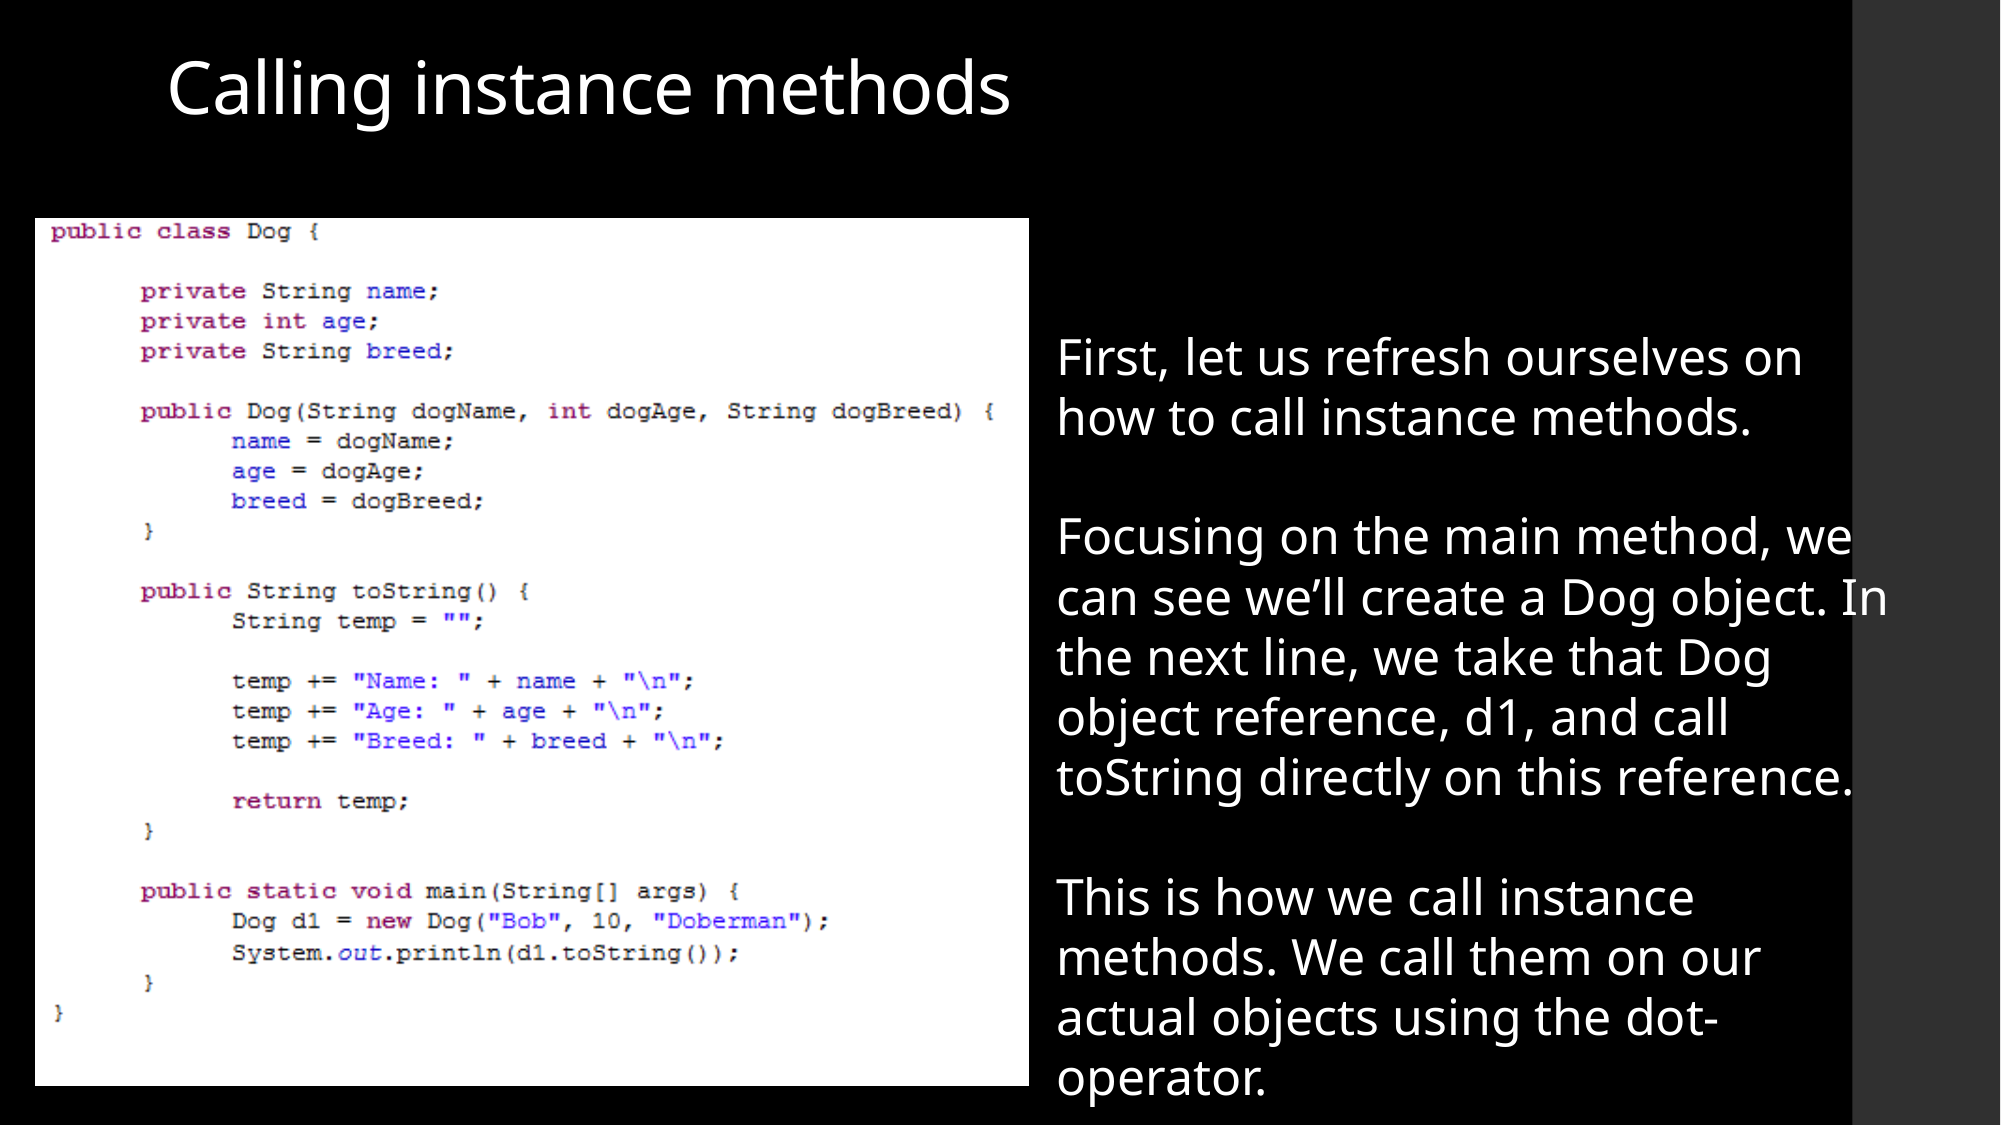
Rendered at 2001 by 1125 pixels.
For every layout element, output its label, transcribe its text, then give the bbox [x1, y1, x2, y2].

title Calling instance methods [151, 43, 1850, 139]
picture [35, 218, 1029, 1086]
text_box First, let us refresh ourselves on how to call instance methods. Focusing on the main method, we can see we’ll create a Dog object. In the next line, we take that Dog object reference, d1, and call toString directly on this reference. This is how we call instance methods. We call them on our actual objects using the dot-operator. [1041, 317, 1920, 1113]
